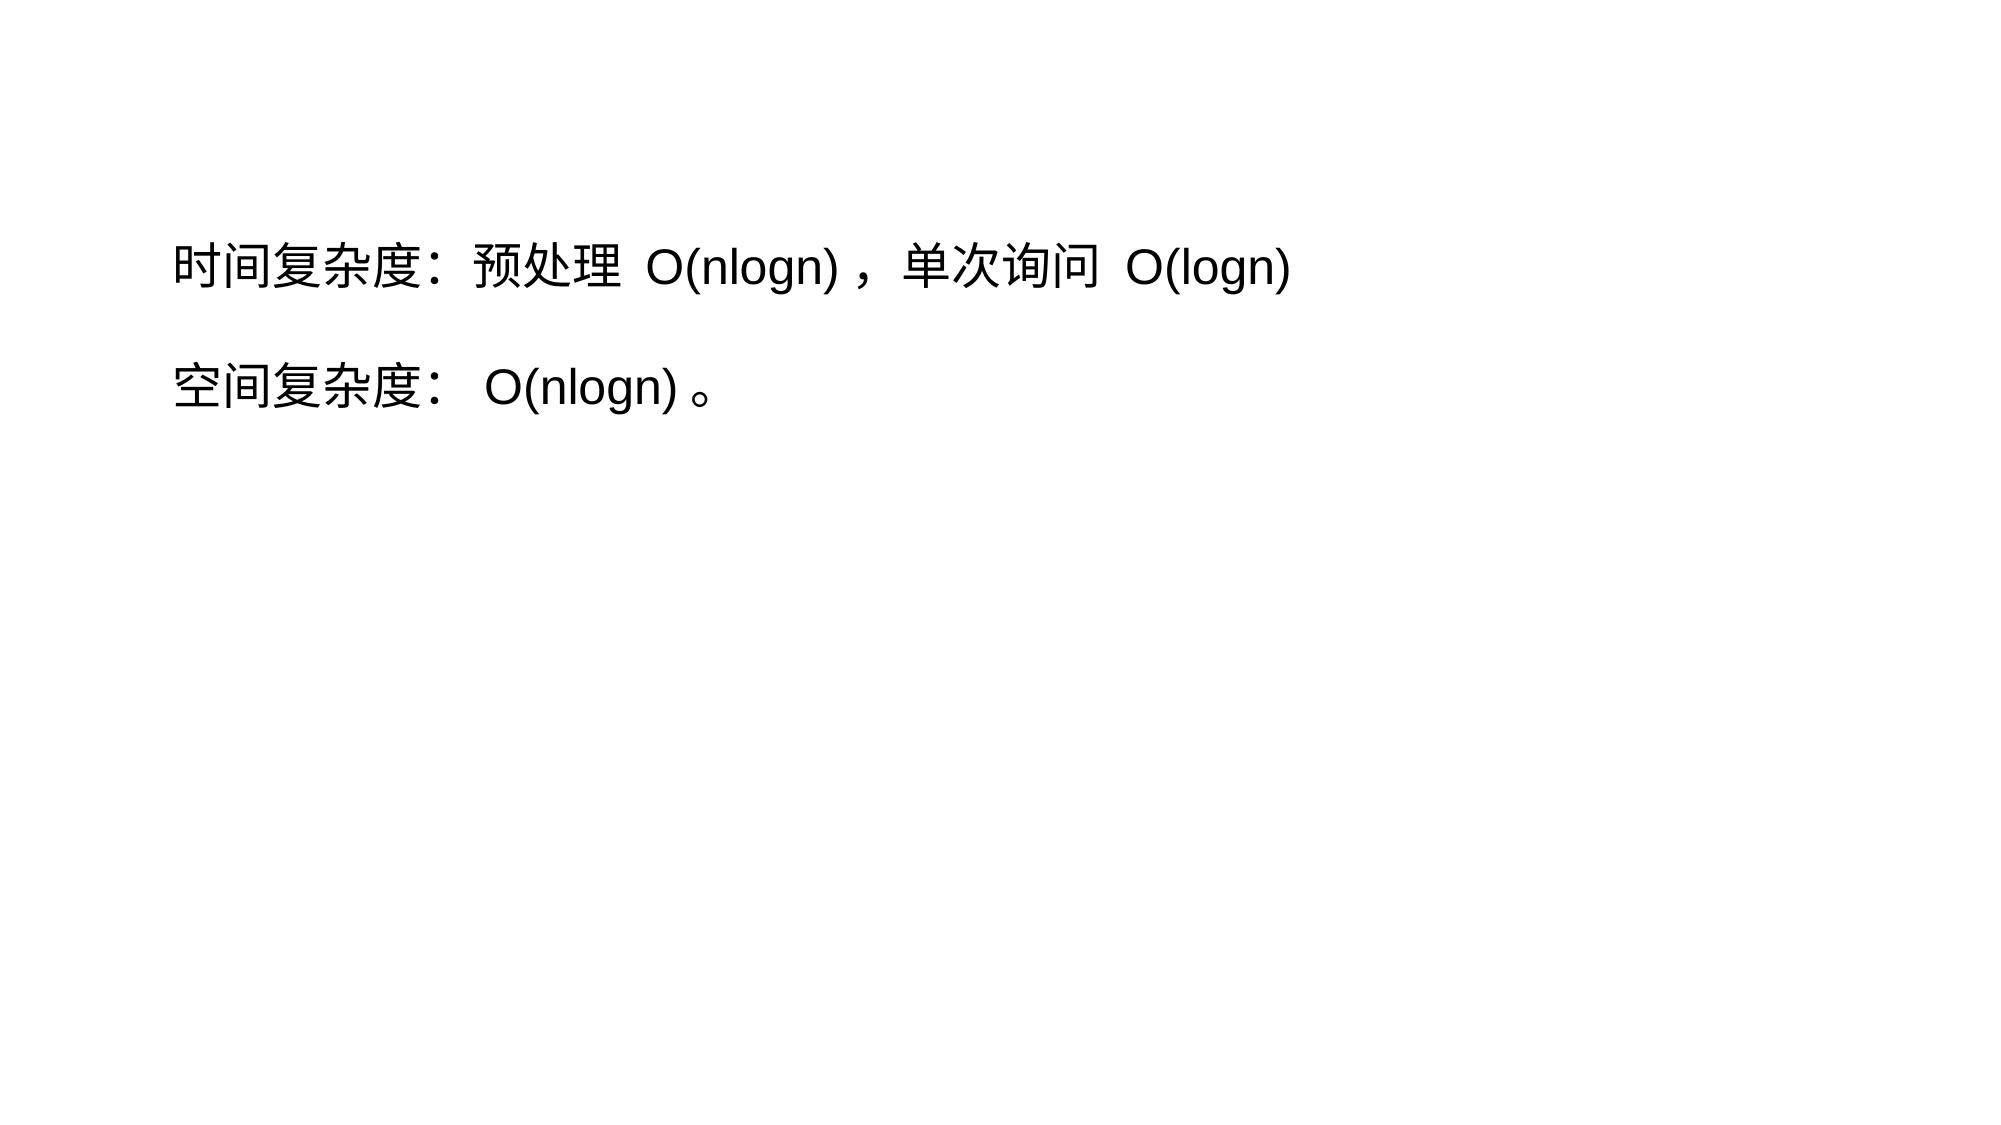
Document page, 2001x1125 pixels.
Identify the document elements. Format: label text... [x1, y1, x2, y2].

text_box 时间复杂度：预处理 O(nlogn)，单次询问 O(logn) 空间复杂度：O(nlogn)。 [157, 226, 1585, 422]
